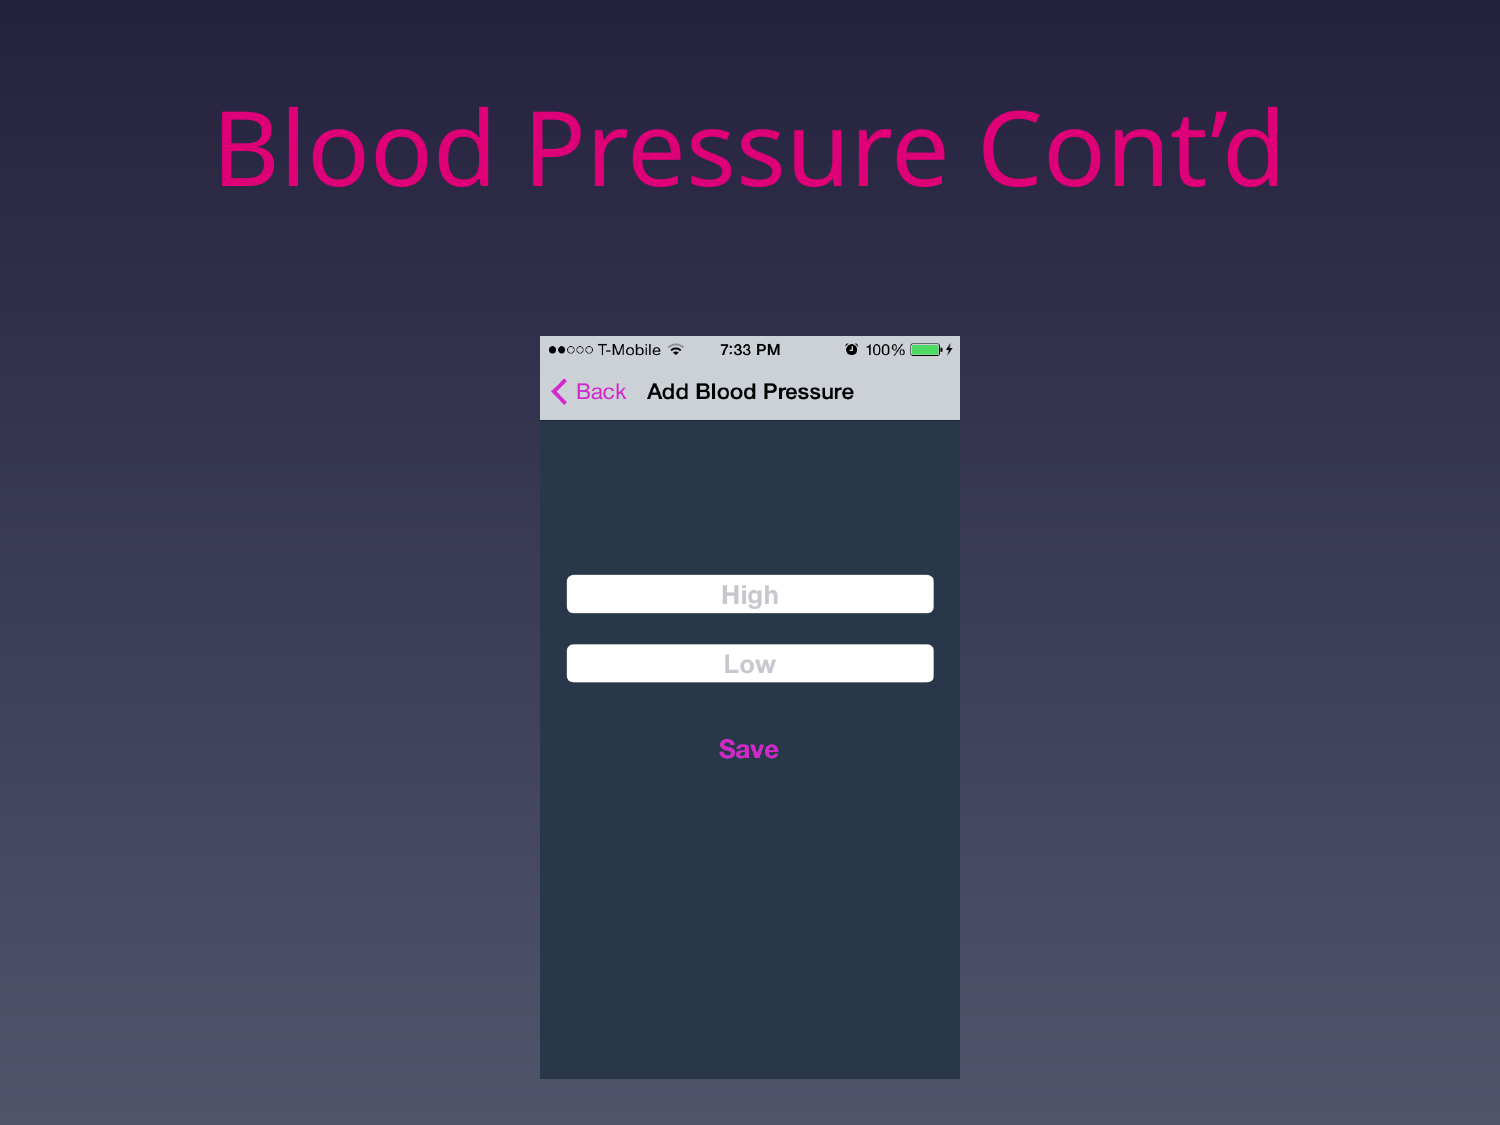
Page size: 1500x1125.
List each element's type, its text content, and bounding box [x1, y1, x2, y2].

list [540, 335, 960, 1079]
title Blood Pressure Cont’d [75, 75, 1425, 263]
